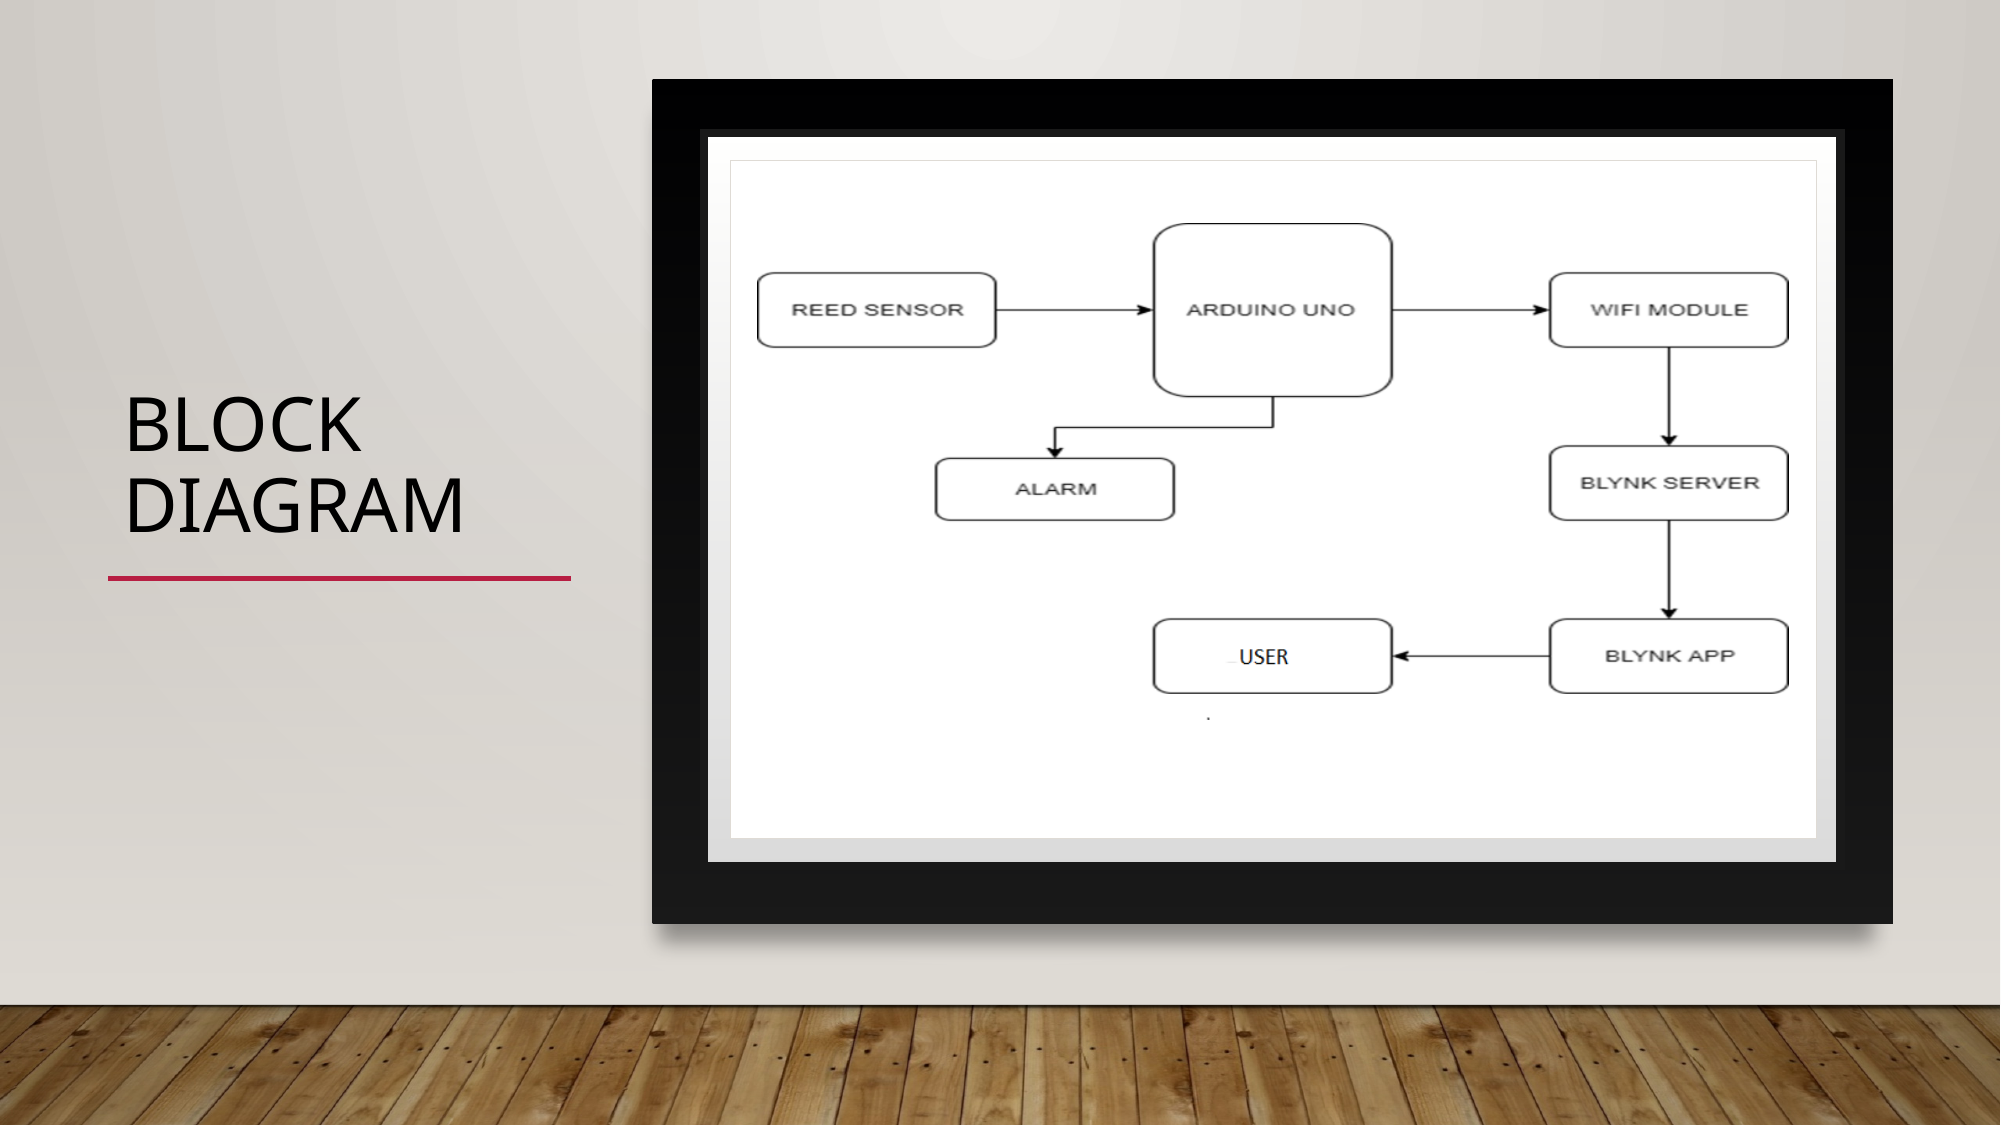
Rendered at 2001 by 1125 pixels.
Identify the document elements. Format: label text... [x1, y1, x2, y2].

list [757, 222, 1789, 778]
text_box [0, 330, 2000, 1004]
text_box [652, 78, 1894, 924]
text_box [0, 0, 2000, 330]
title BLOCK DIAGRAM [108, 241, 572, 549]
picture [0, 1006, 2000, 1125]
